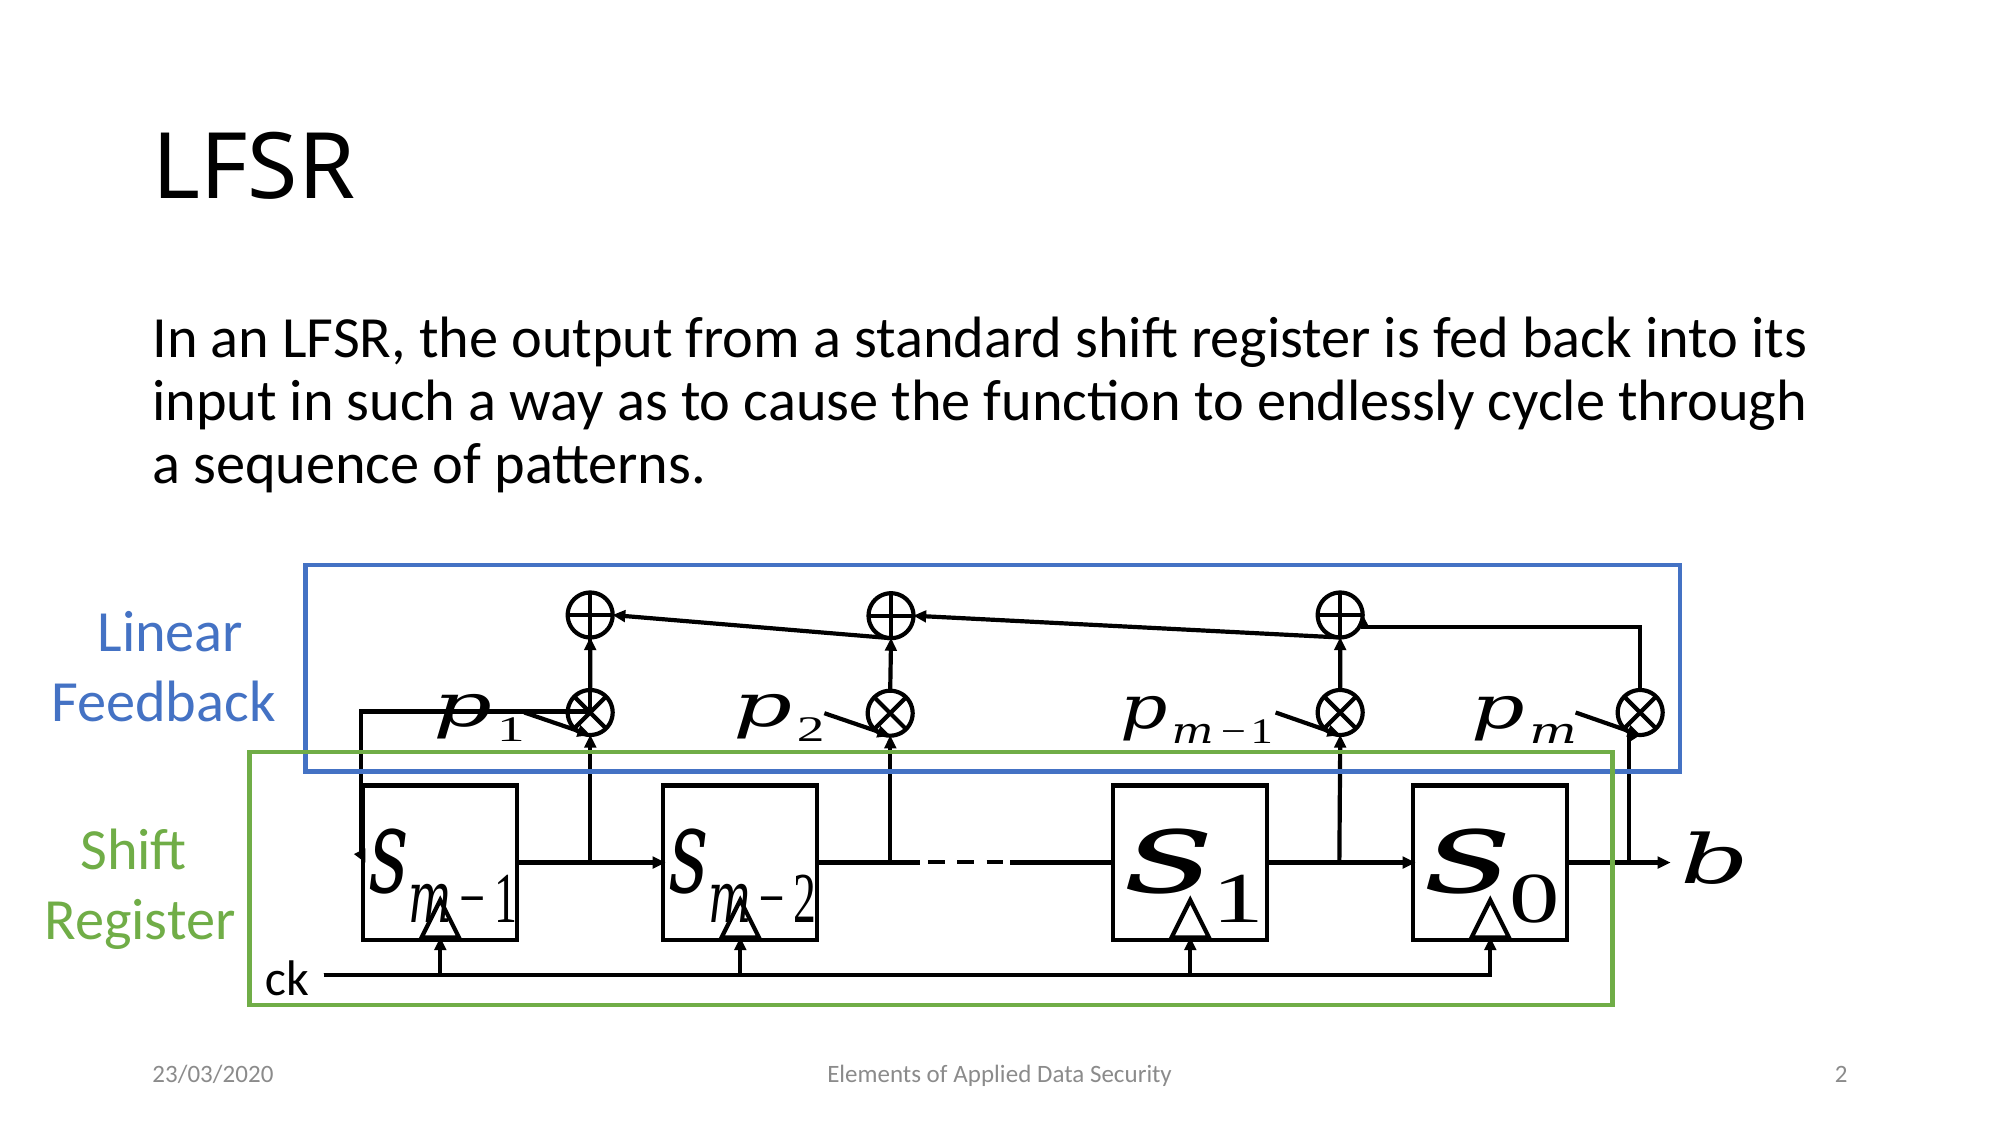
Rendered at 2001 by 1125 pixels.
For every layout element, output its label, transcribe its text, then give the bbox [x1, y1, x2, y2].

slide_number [137, 1042, 588, 1103]
slide_number 2 [1412, 1042, 1863, 1103]
text_box Linear Feedback [36, 585, 304, 741]
list In an LFSR, the output from a standard shift register is fed back into its input in such a way as to cause the function to endlessly cycle through a sequence of patterns. [137, 299, 1863, 1014]
text_box Shift Register [29, 803, 249, 959]
text_box [304, 564, 1681, 592]
footer Elements of Applied Data Security [662, 1042, 1338, 1103]
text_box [249, 592, 1751, 1014]
title LFSR [137, 59, 1863, 278]
